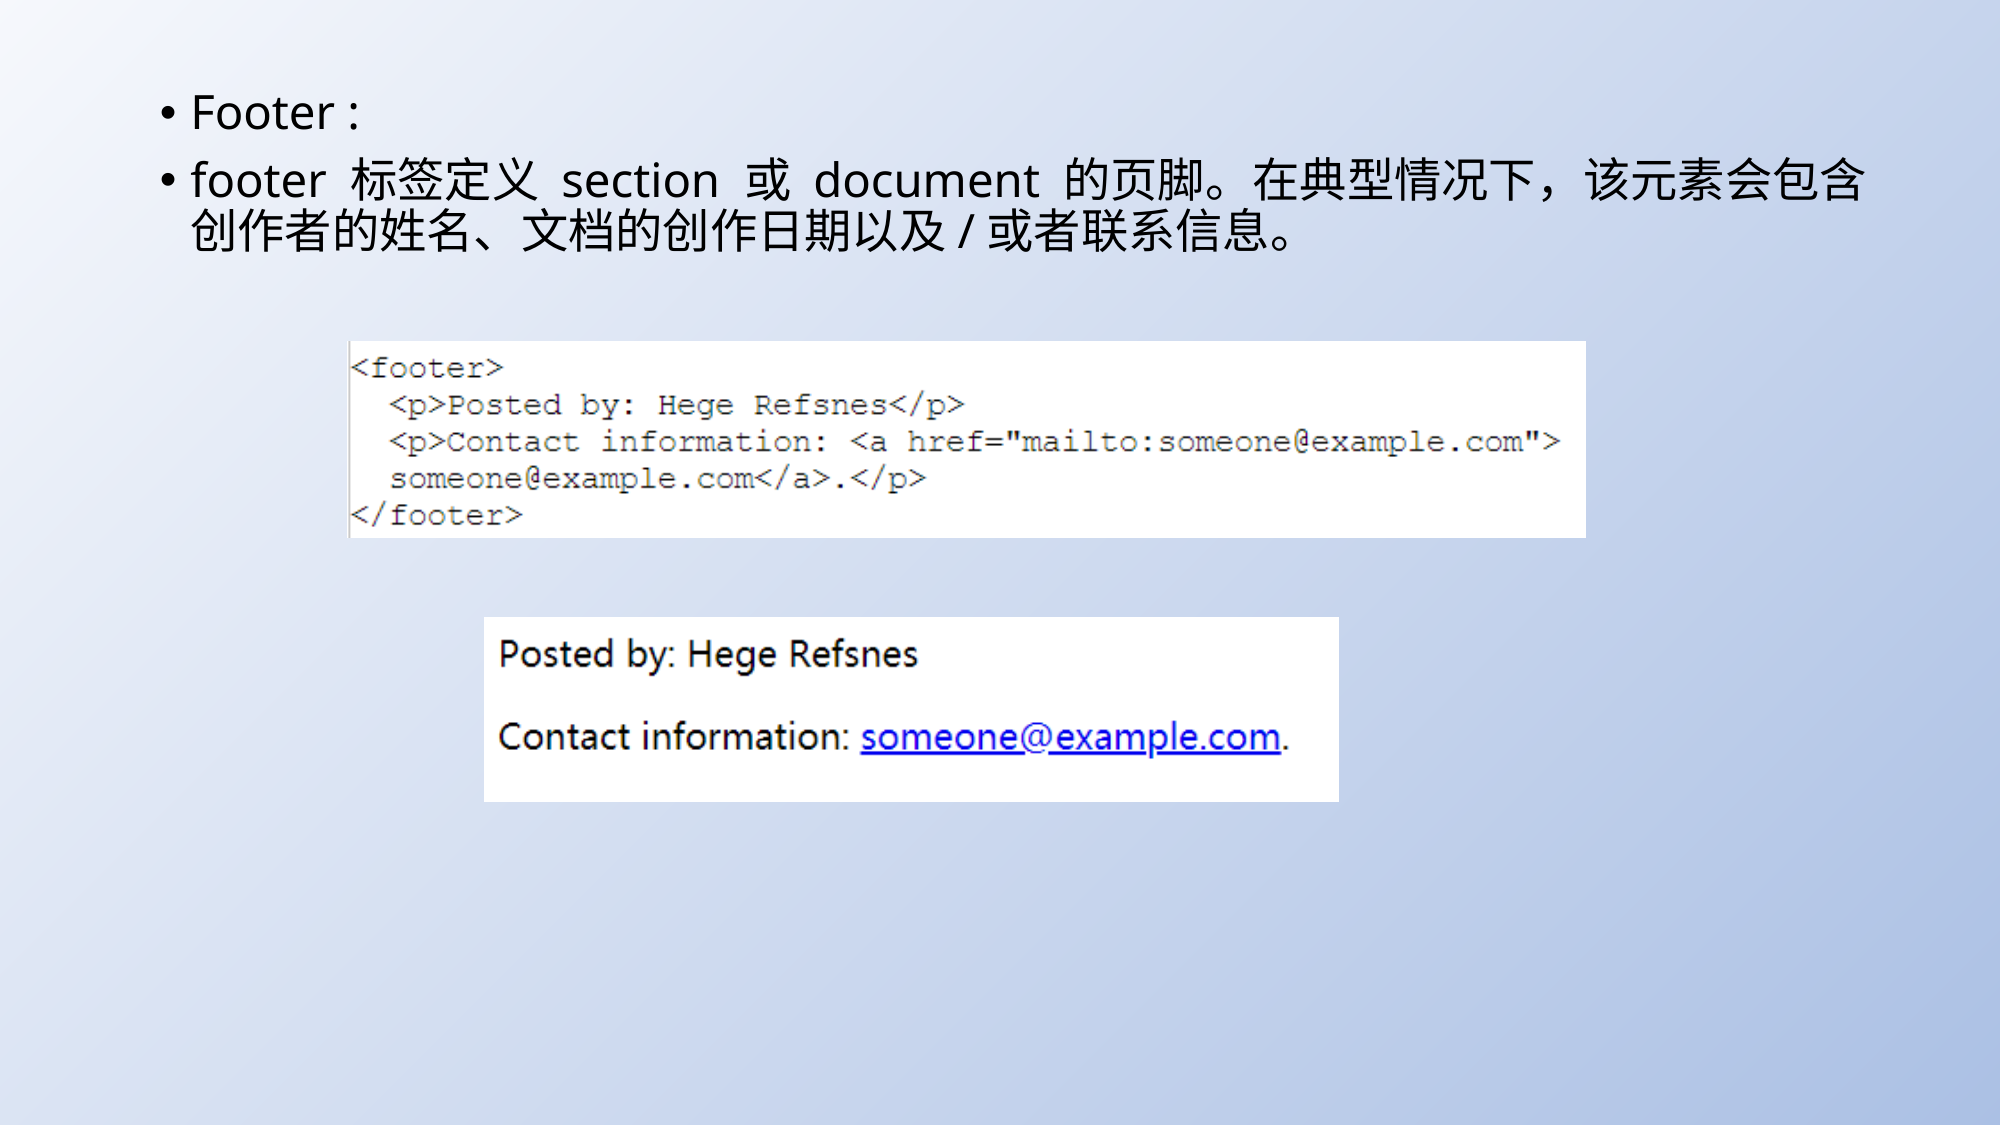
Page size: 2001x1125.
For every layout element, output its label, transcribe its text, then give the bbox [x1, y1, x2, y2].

text_box Footer : footer 标签定义 section 或 document 的页脚。在典型情况下，该元素会包含创作者的姓名、文档的创作日期以及/或者联系信息。 [152, 81, 1878, 358]
picture [483, 617, 1339, 802]
picture [346, 341, 1587, 538]
